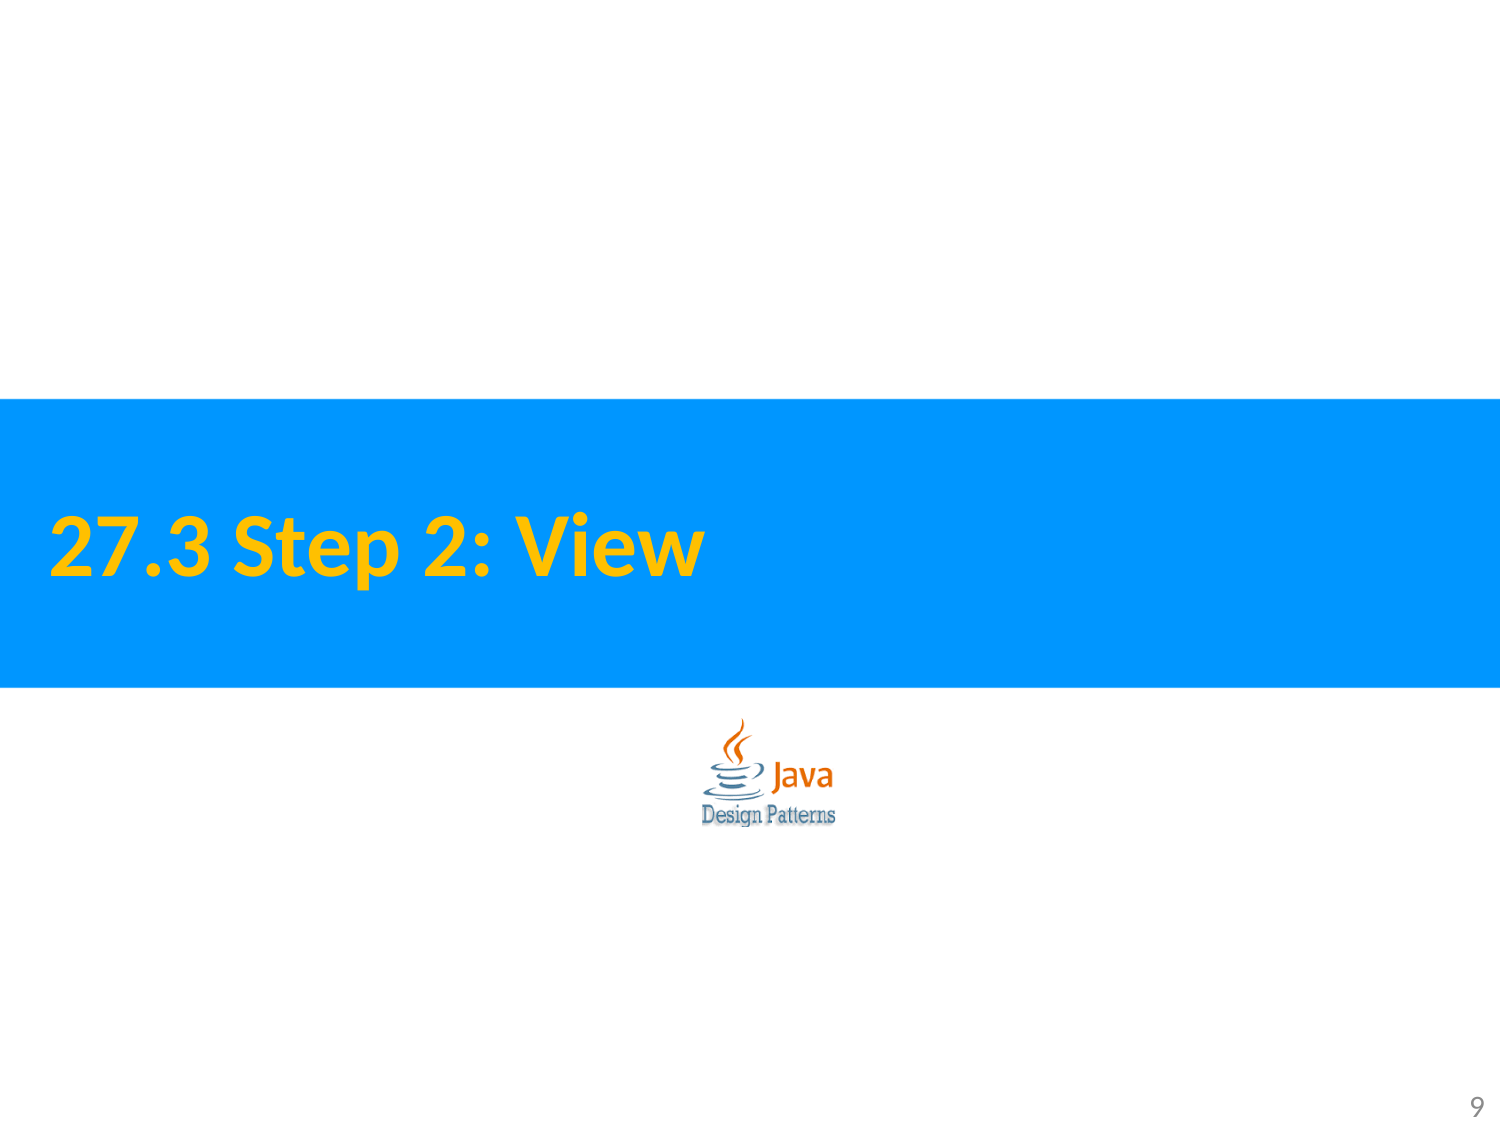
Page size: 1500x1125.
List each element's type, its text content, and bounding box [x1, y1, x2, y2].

picture [0, 0, 1500, 1125]
text_box 27.3 Step 2: View [33, 477, 1467, 602]
slide_number 9 [1162, 1074, 1500, 1125]
